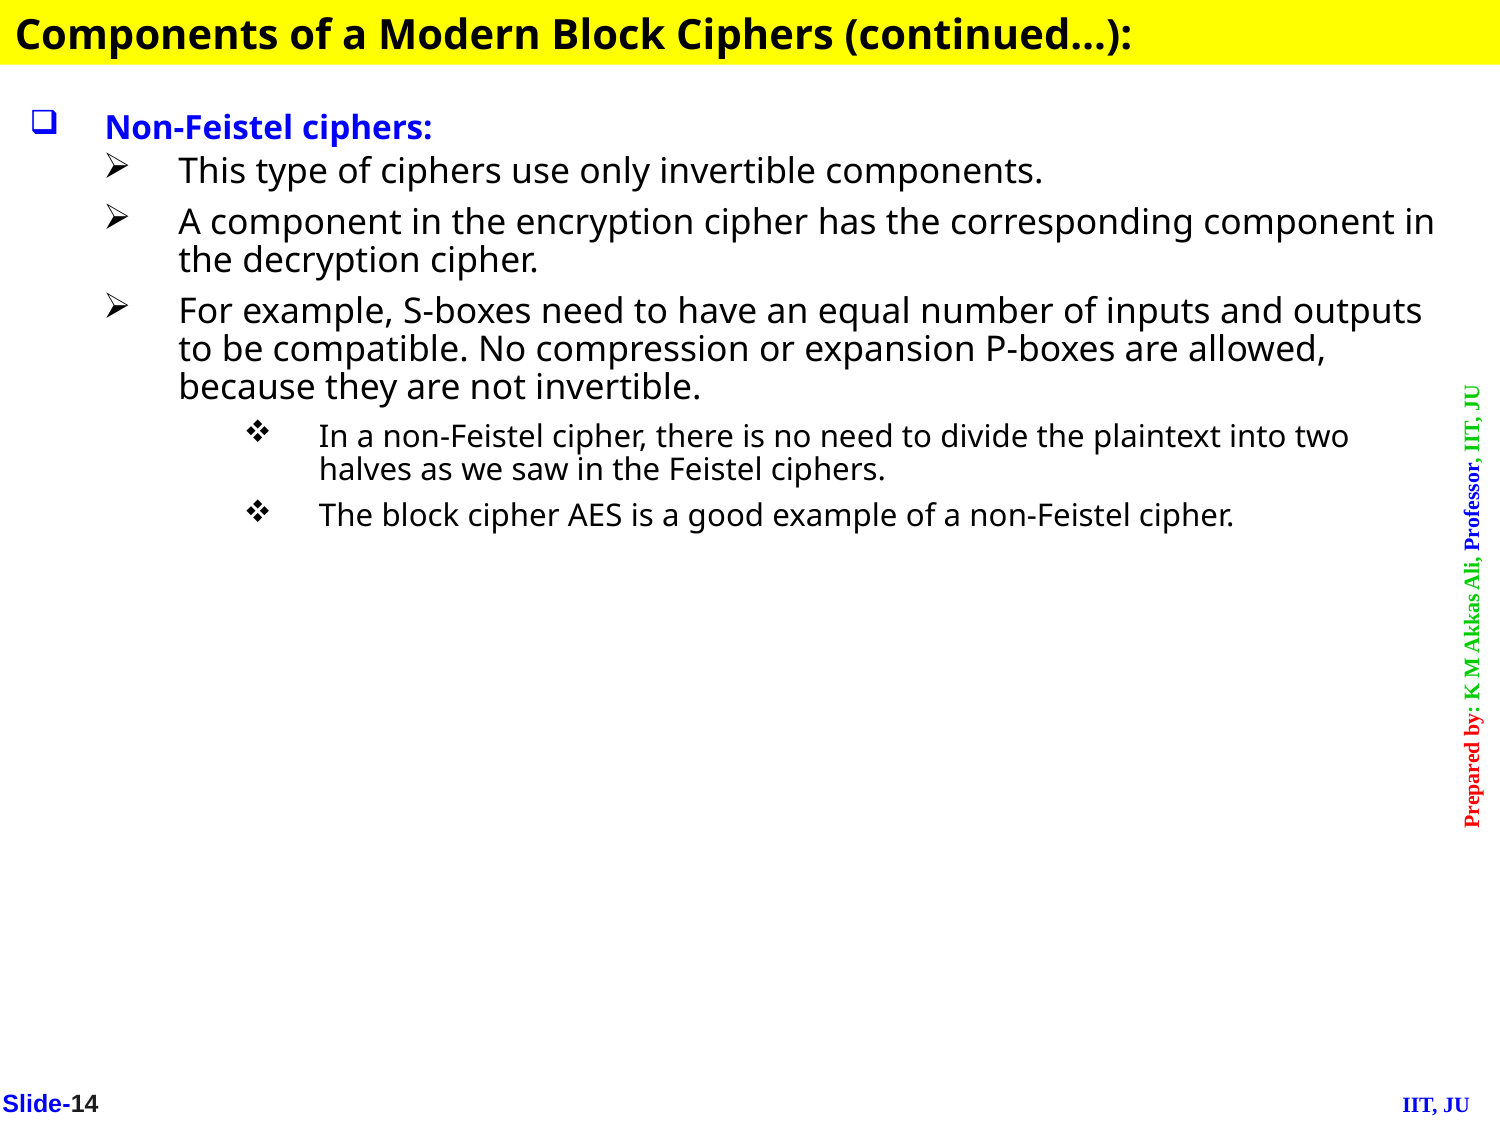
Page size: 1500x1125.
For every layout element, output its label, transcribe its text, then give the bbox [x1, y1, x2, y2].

text_box Non-Feistel ciphers: This type of ciphers use only invertible components. A component in the encryption cipher has the corresponding component in the decryption cipher. For example, S-boxes need to have an equal number of inputs and outputs to be compatible. No compression or expansion P-boxes are allowed, because they are not invertible. In a non-Feistel cipher, there is no need to divide the plaintext into two halves as we saw in the Feistel ciphers. The block cipher AES is a good example of a non-Feistel cipher. [12, 88, 1463, 541]
text_box Components of a Modern Block Ciphers (continued…): [0, 0, 1500, 65]
slide_number Slide-14 [0, 1049, 301, 1125]
